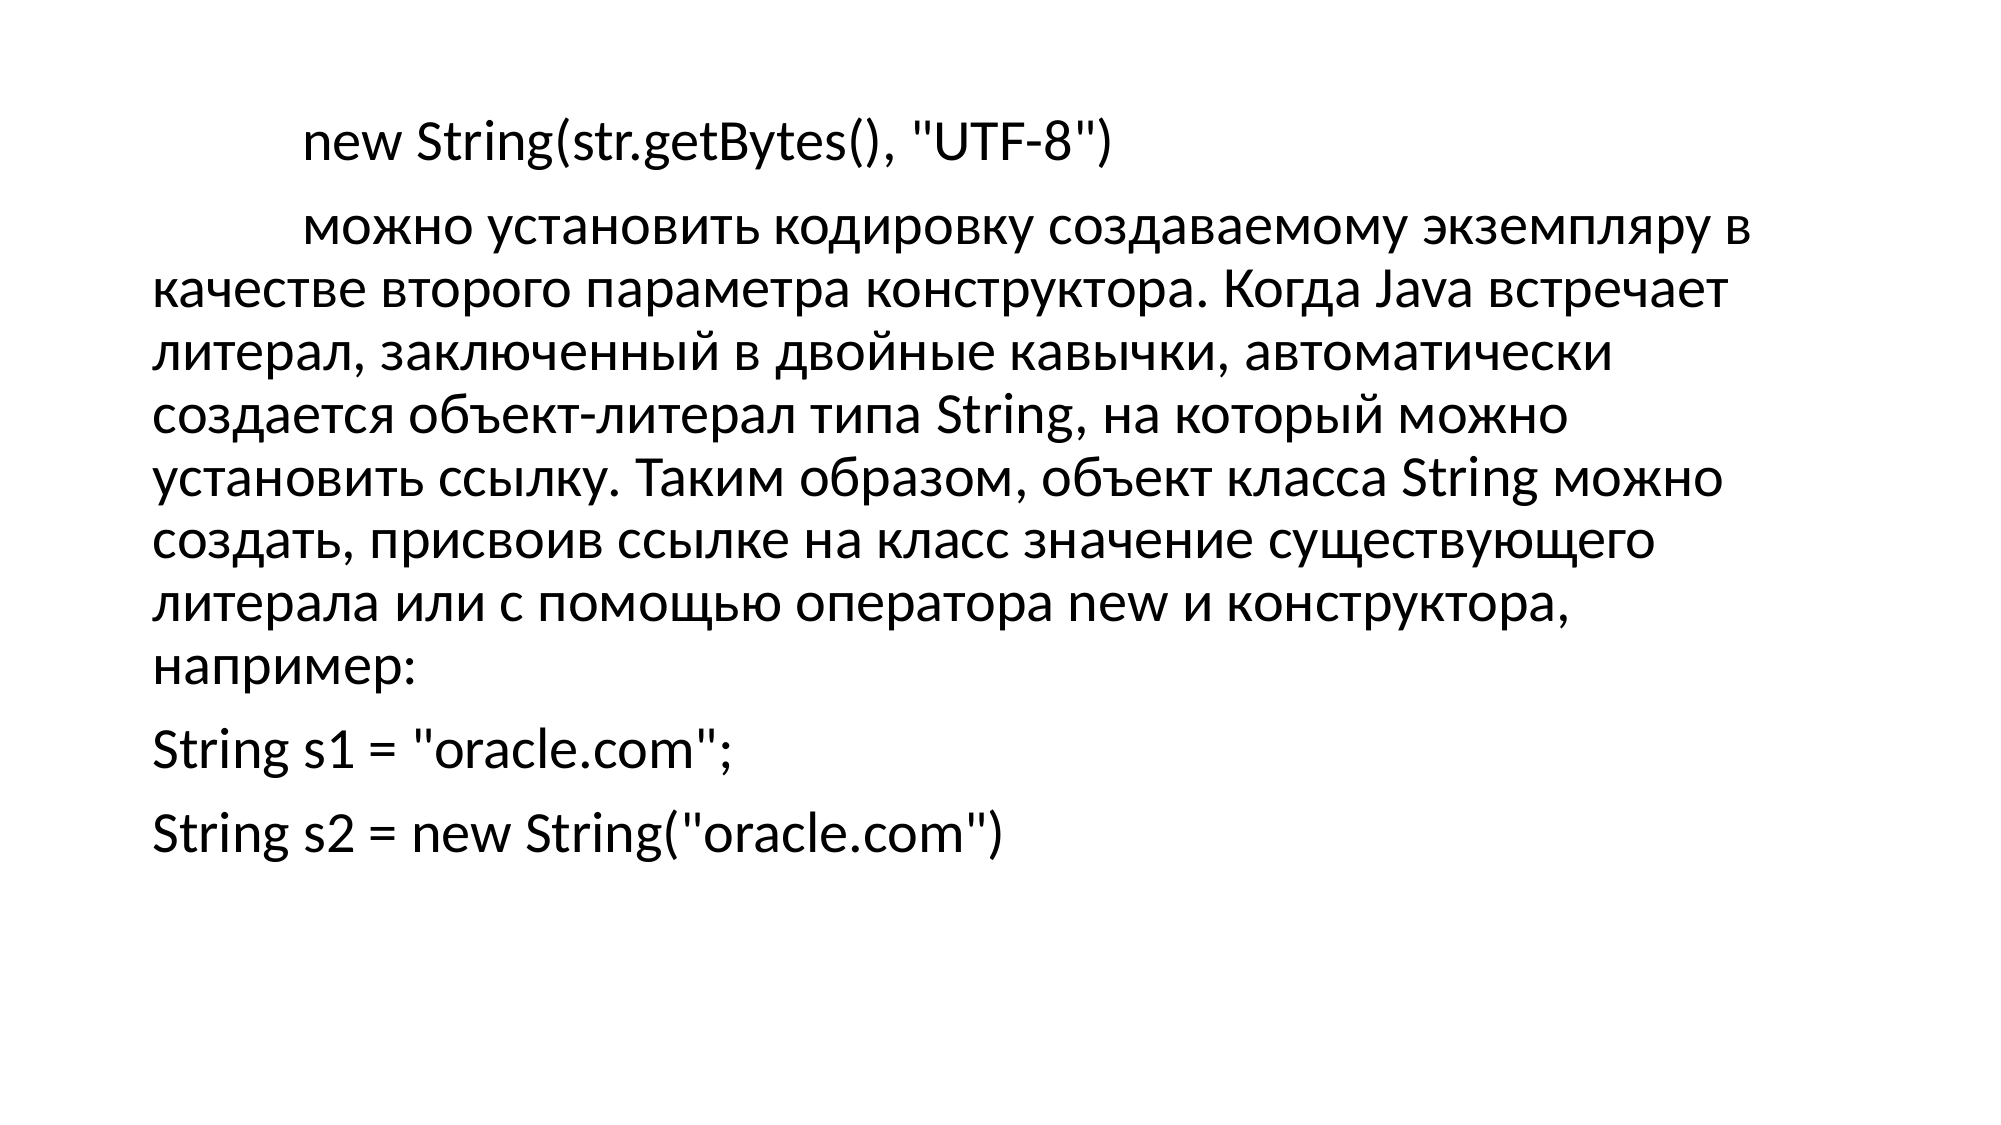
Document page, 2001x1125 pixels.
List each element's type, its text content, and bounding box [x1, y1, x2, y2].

list new String(str.getBytes(), "UTF-8") можно установить кодировку создаваемому экземпляру в качестве второго параметра конструктора. Когда Java встречает литерал, заключенный в двойные кавычки, автоматически создается объект-литерал типа String, на который можно установить ссылку. Таким образом, объект класса String можно создать, присвоив ссылке на класс значение существующего литерала или с помощью оператора new и конструктора, например: String s1 = "oracle.com"; String s2 = new String("oracle.com") [137, 102, 1863, 1014]
